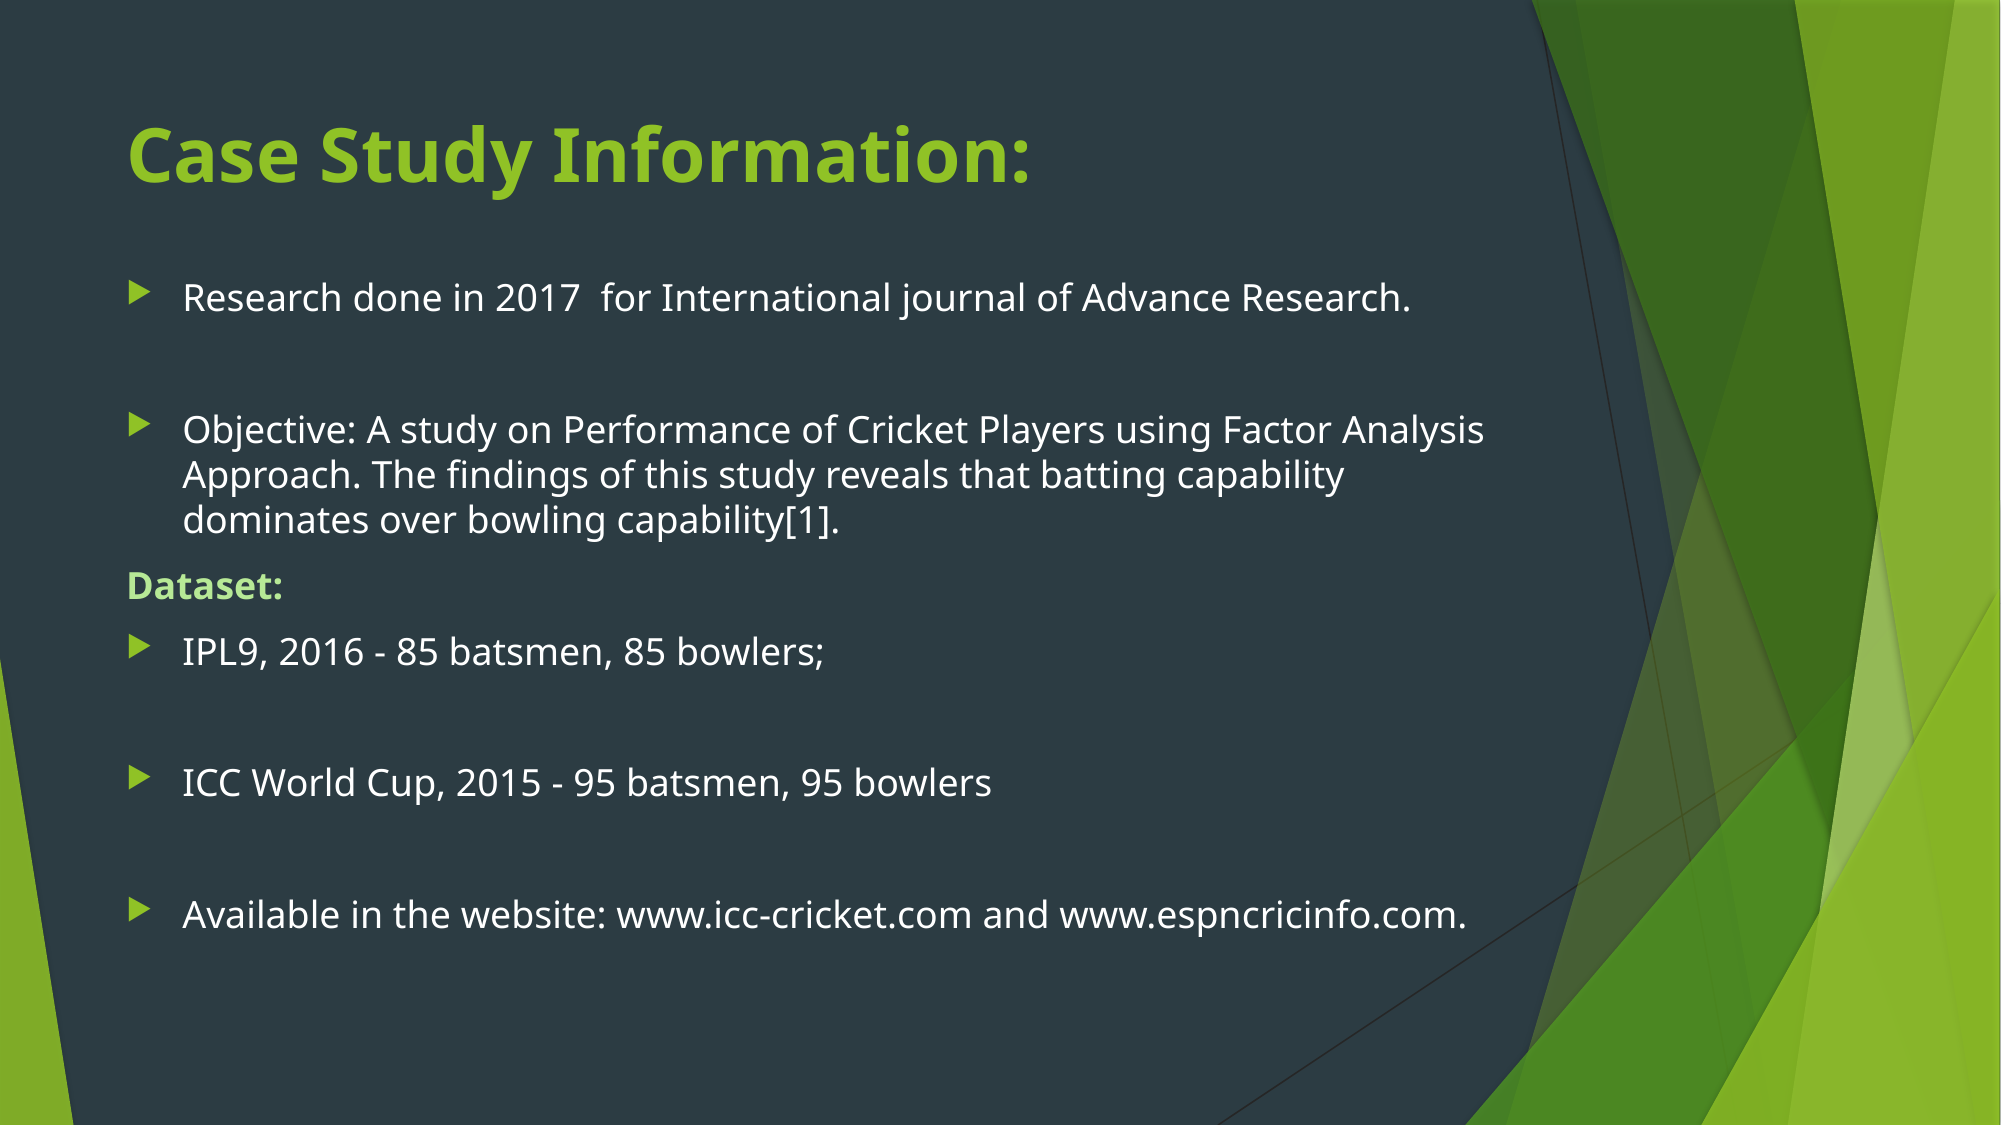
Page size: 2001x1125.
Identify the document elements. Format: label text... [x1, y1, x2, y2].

title Case Study Information: [111, 99, 1522, 266]
list Research done in 2017 for International journal of Advance Research. Objective: A study on Performance of Cricket Players using Factor Analysis Approach. The findings of this study reveals that batting capability dominates over bowling capability[1]. Dataset: IPL9, 2016 - 85 batsmen, 85 bowlers; ICC World Cup, 2015 - 95 batsmen, 95 bowlers Available in the website: www.icc-cricket.com and www.espncricinfo.com. [111, 266, 1522, 992]
